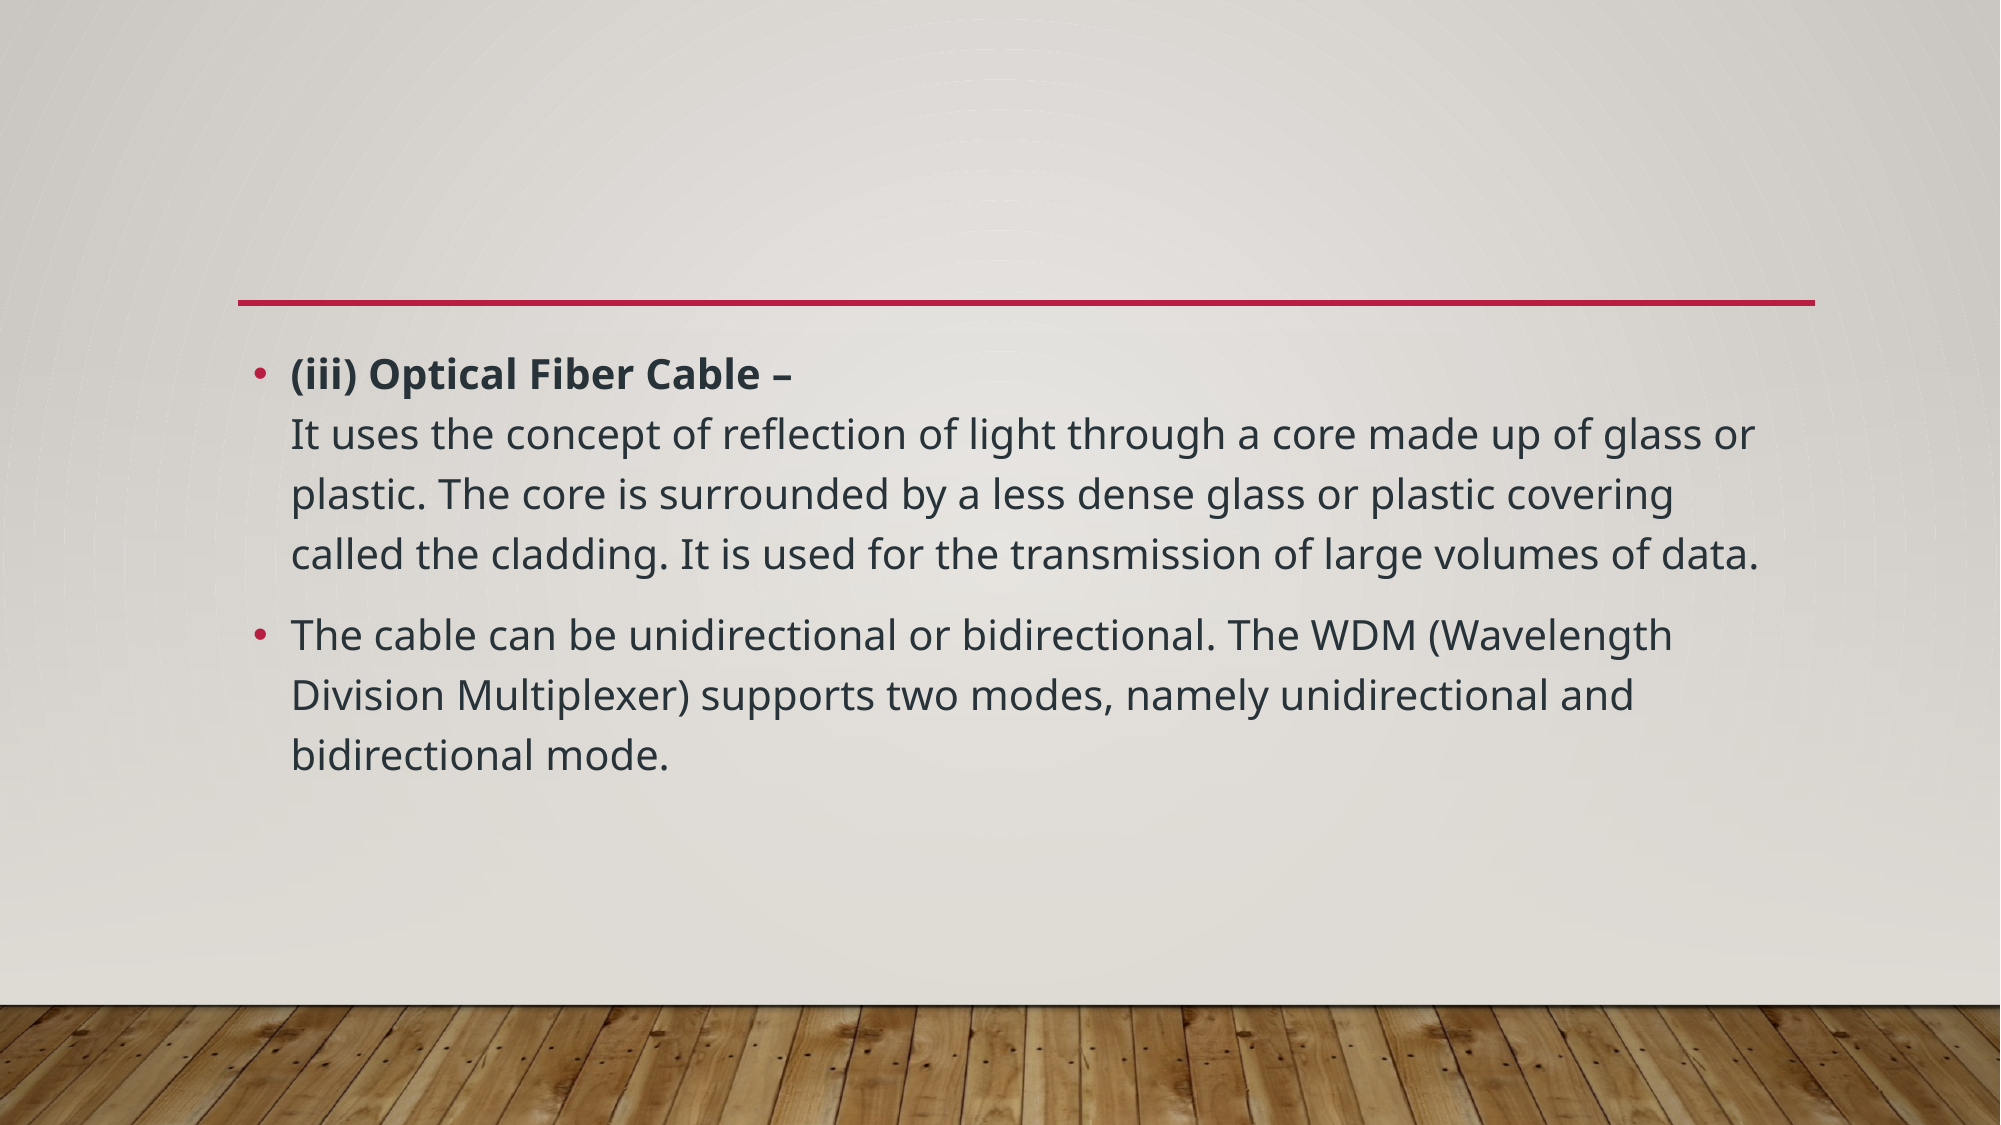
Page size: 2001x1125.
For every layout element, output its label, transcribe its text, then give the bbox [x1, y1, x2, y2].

picture [0, 1005, 2000, 1125]
list (iii) Optical Fiber Cable – It uses the concept of reflection of light through a core made up of glass or plastic. The core is surrounded by a less dense glass or plastic covering called the cladding. It is used for the transmission of large volumes of data. The cable can be unidirectional or bidirectional. The WDM (Wavelength Division Multiplexer) supports two modes, namely unidirectional and bidirectional mode. [238, 330, 1814, 897]
